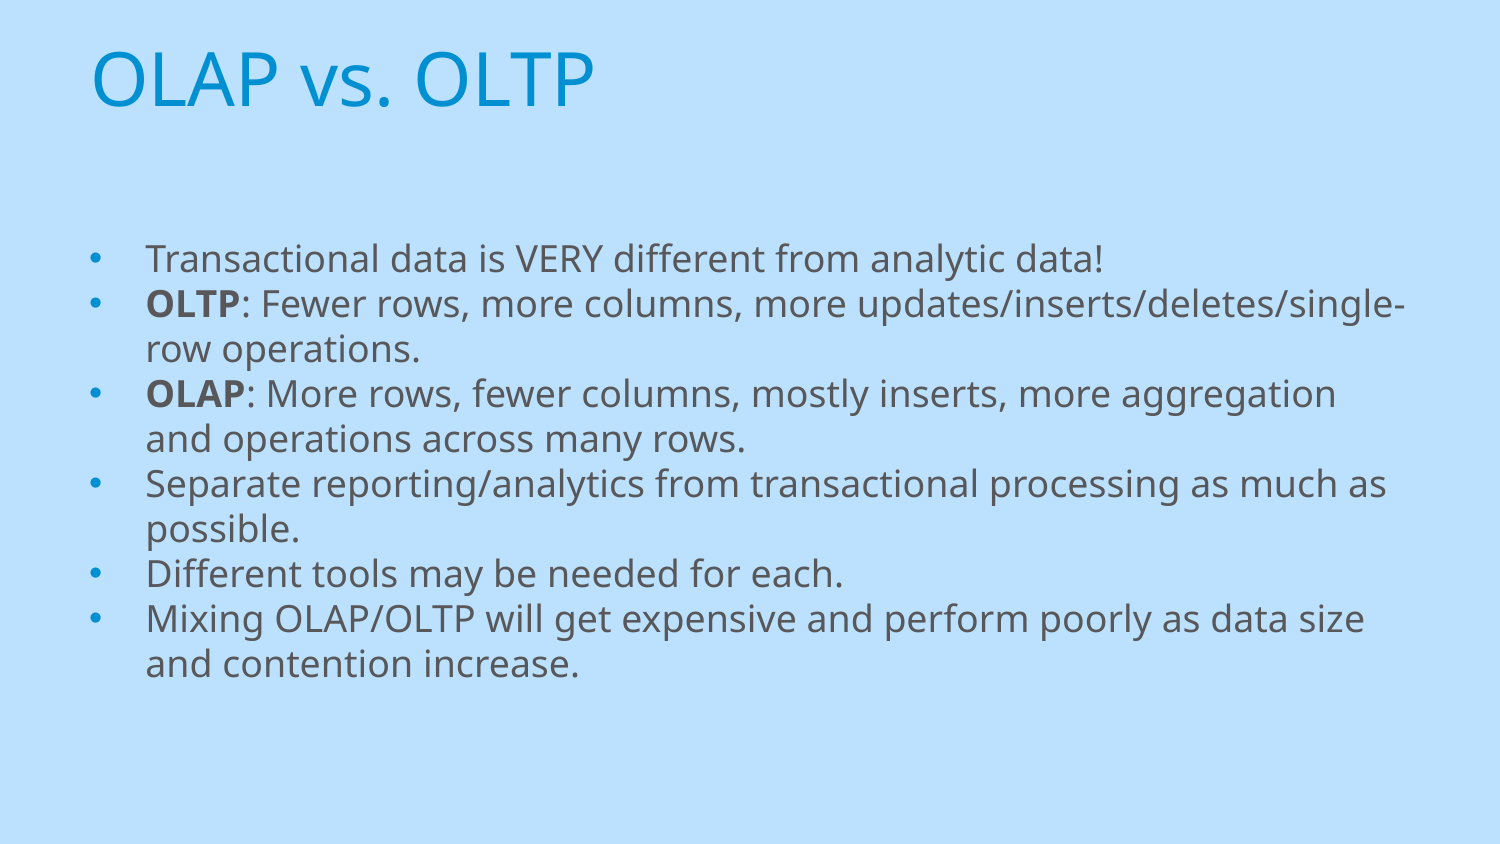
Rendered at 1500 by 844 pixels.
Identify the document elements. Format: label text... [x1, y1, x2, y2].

list Transactional data is VERY different from analytic data! OLTP: Fewer rows, more columns, more updates/inserts/deletes/single-row operations. OLAP: More rows, fewer columns, mostly inserts, more aggregation and operations across many rows. Separate reporting/analytics from transactional processing as much as possible. Different tools may be needed for each. Mixing OLAP/OLTP will get expensive and perform poorly as data size and contention increase. [74, 227, 1427, 758]
title OLAP vs. OLTP [75, 41, 1425, 142]
